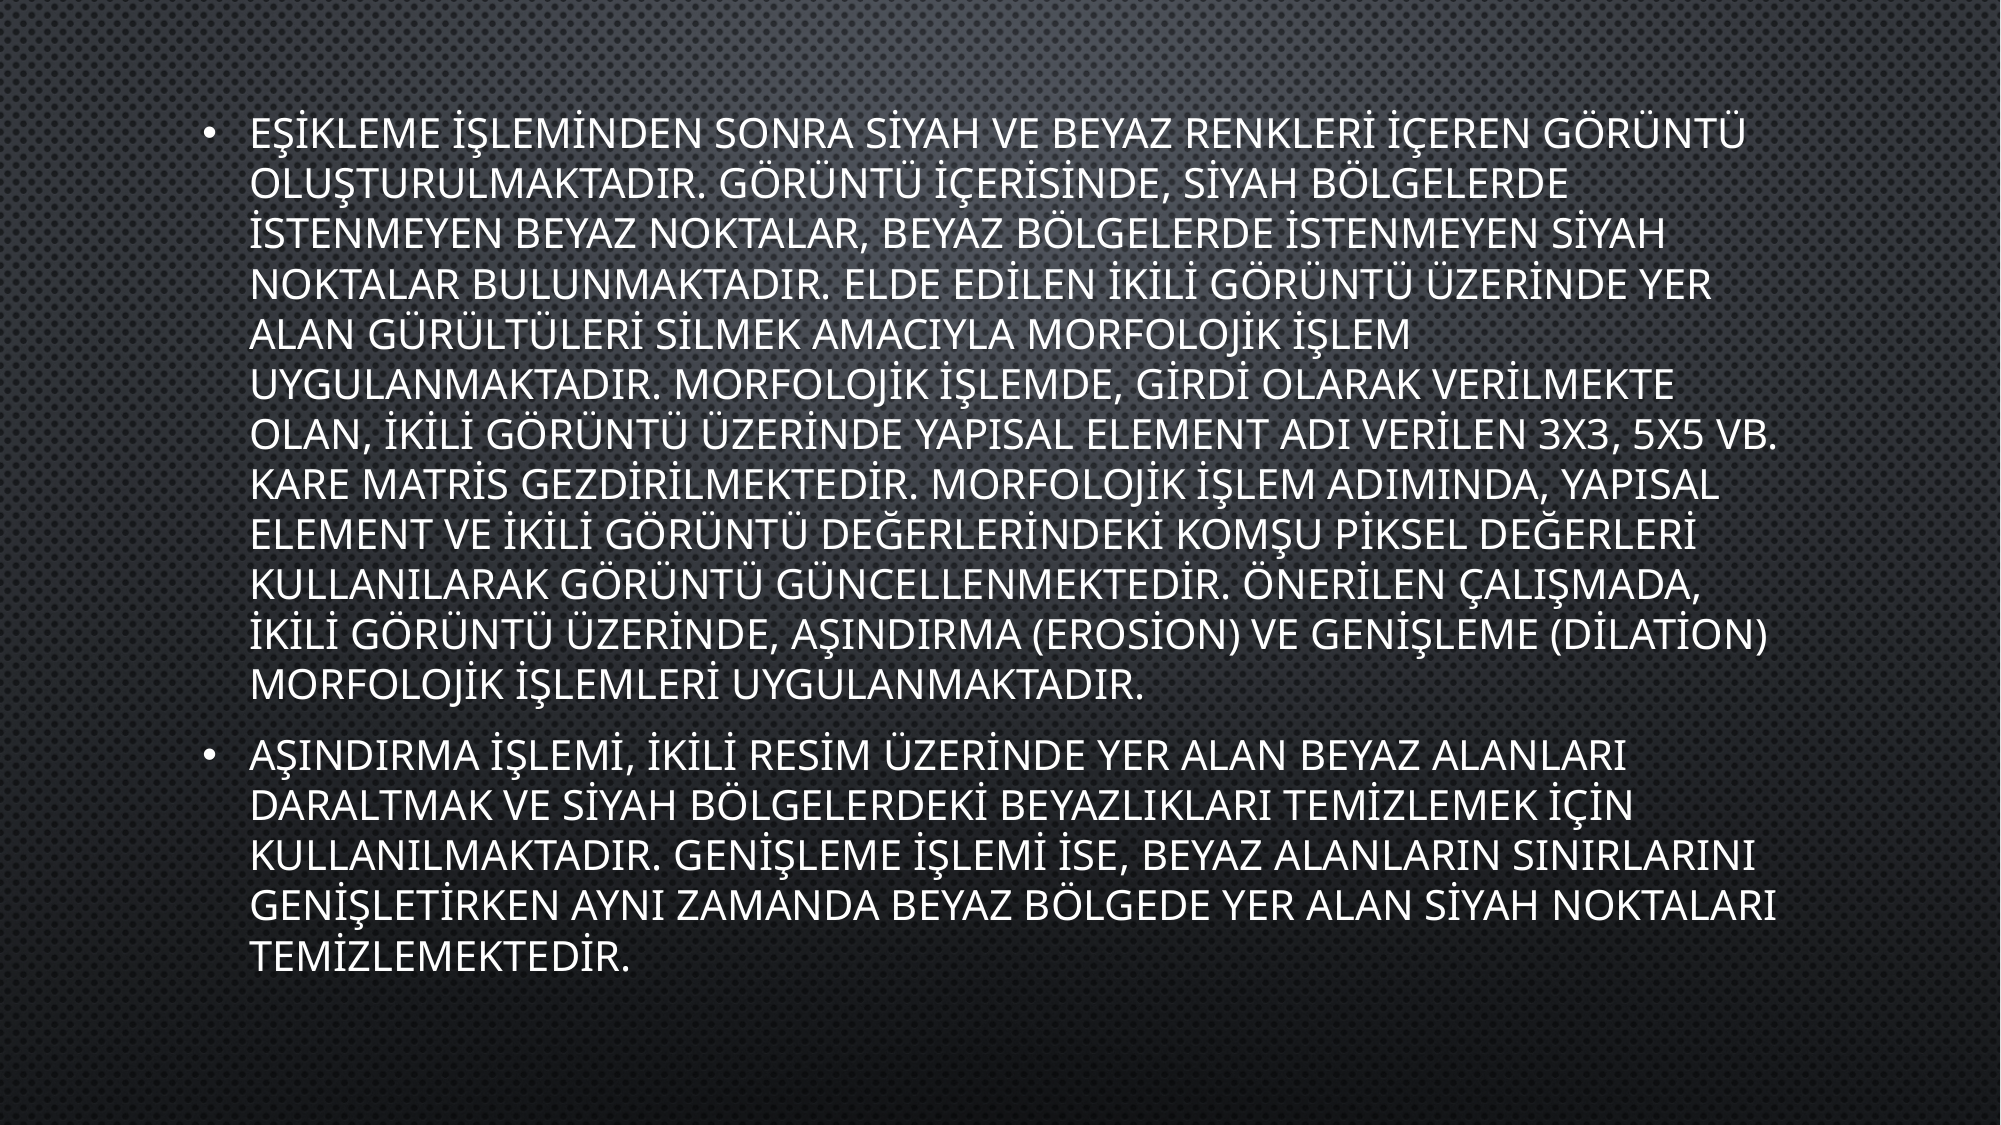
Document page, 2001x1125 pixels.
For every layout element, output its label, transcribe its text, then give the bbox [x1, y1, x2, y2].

list Eşikleme işleminden sonra siyah ve beyaz renkleri içeren görüntü oluşturulmaktadır. Görüntü içerisinde, siyah bölgelerde istenmeyen beyaz noktalar, beyaz bölgelerde istenmeyen siyah noktalar bulunmaktadır. Elde edilen ikili görüntü üzerinde yer alan gürültüleri silmek amacıyla morfolojik işlem uygulanmaktadır. Morfolojik işlemde, girdi olarak verilmekte olan, ikili görüntü üzerinde yapısal element adı verilen 3x3, 5x5 vb. kare matris gezdirilmektedir. Morfolojik işlem adımında, yapısal element ve ikili görüntü değerlerindeki komşu piksel değerleri kullanılarak görüntü güncellenmektedir. Önerilen çalışmada, ikili görüntü üzerinde, aşındırma (erosion) ve genişleme (dilation) morfolojik işlemleri uygulanmaktadır. Aşındırma işlemi, ikili resim üzerinde yer alan beyaz alanları daraltmak ve siyah bölgelerdeki beyazlıkları temizlemek için kullanılmaktadır. Genişleme işlemi ise, beyaz alanların sınırlarını genişletirken aynı zamanda beyaz bölgede yer alan siyah noktaları temizlemektedir. [187, 76, 1813, 1010]
